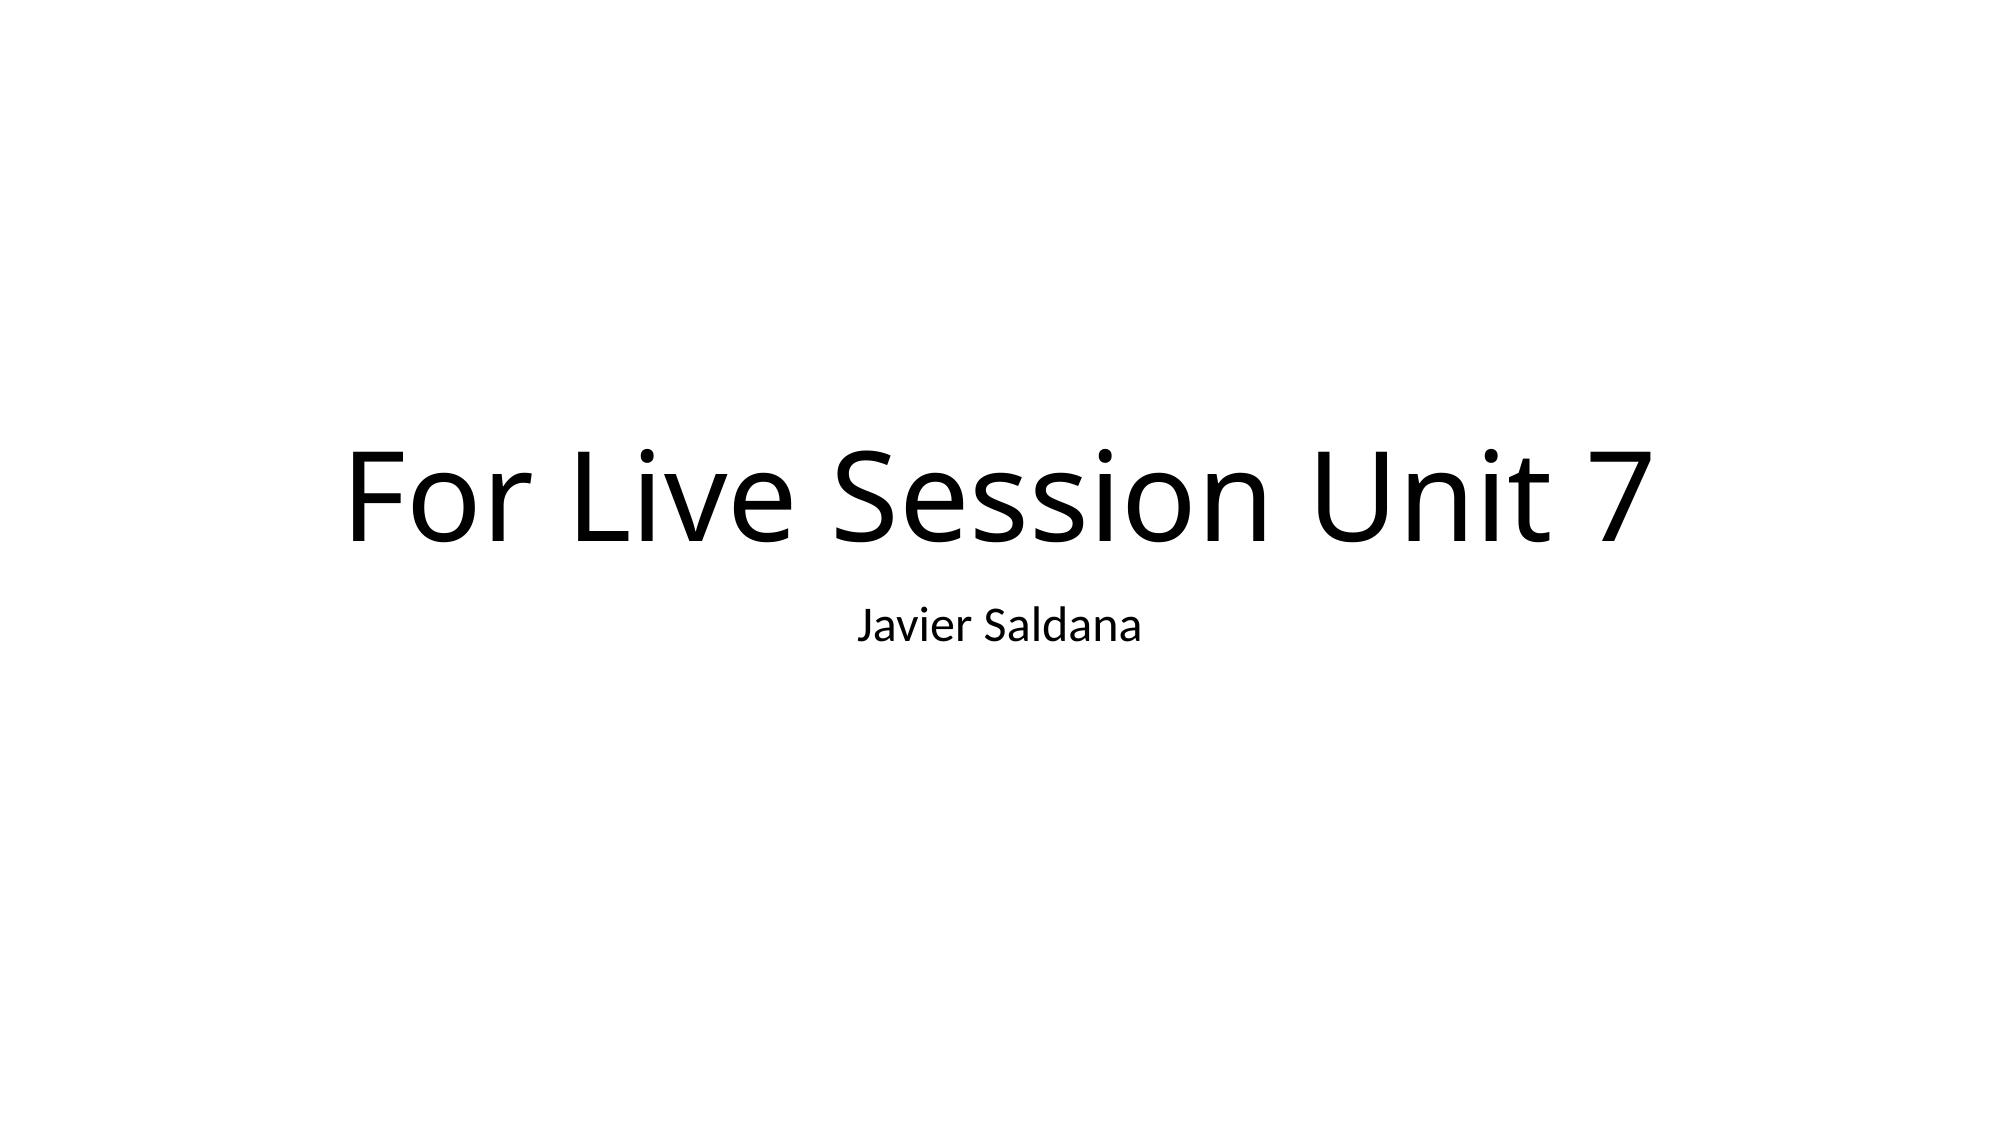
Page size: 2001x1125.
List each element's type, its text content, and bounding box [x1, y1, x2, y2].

subtitle Javier Saldana [249, 590, 1750, 863]
title For Live Session Unit 7 [249, 184, 1750, 576]
